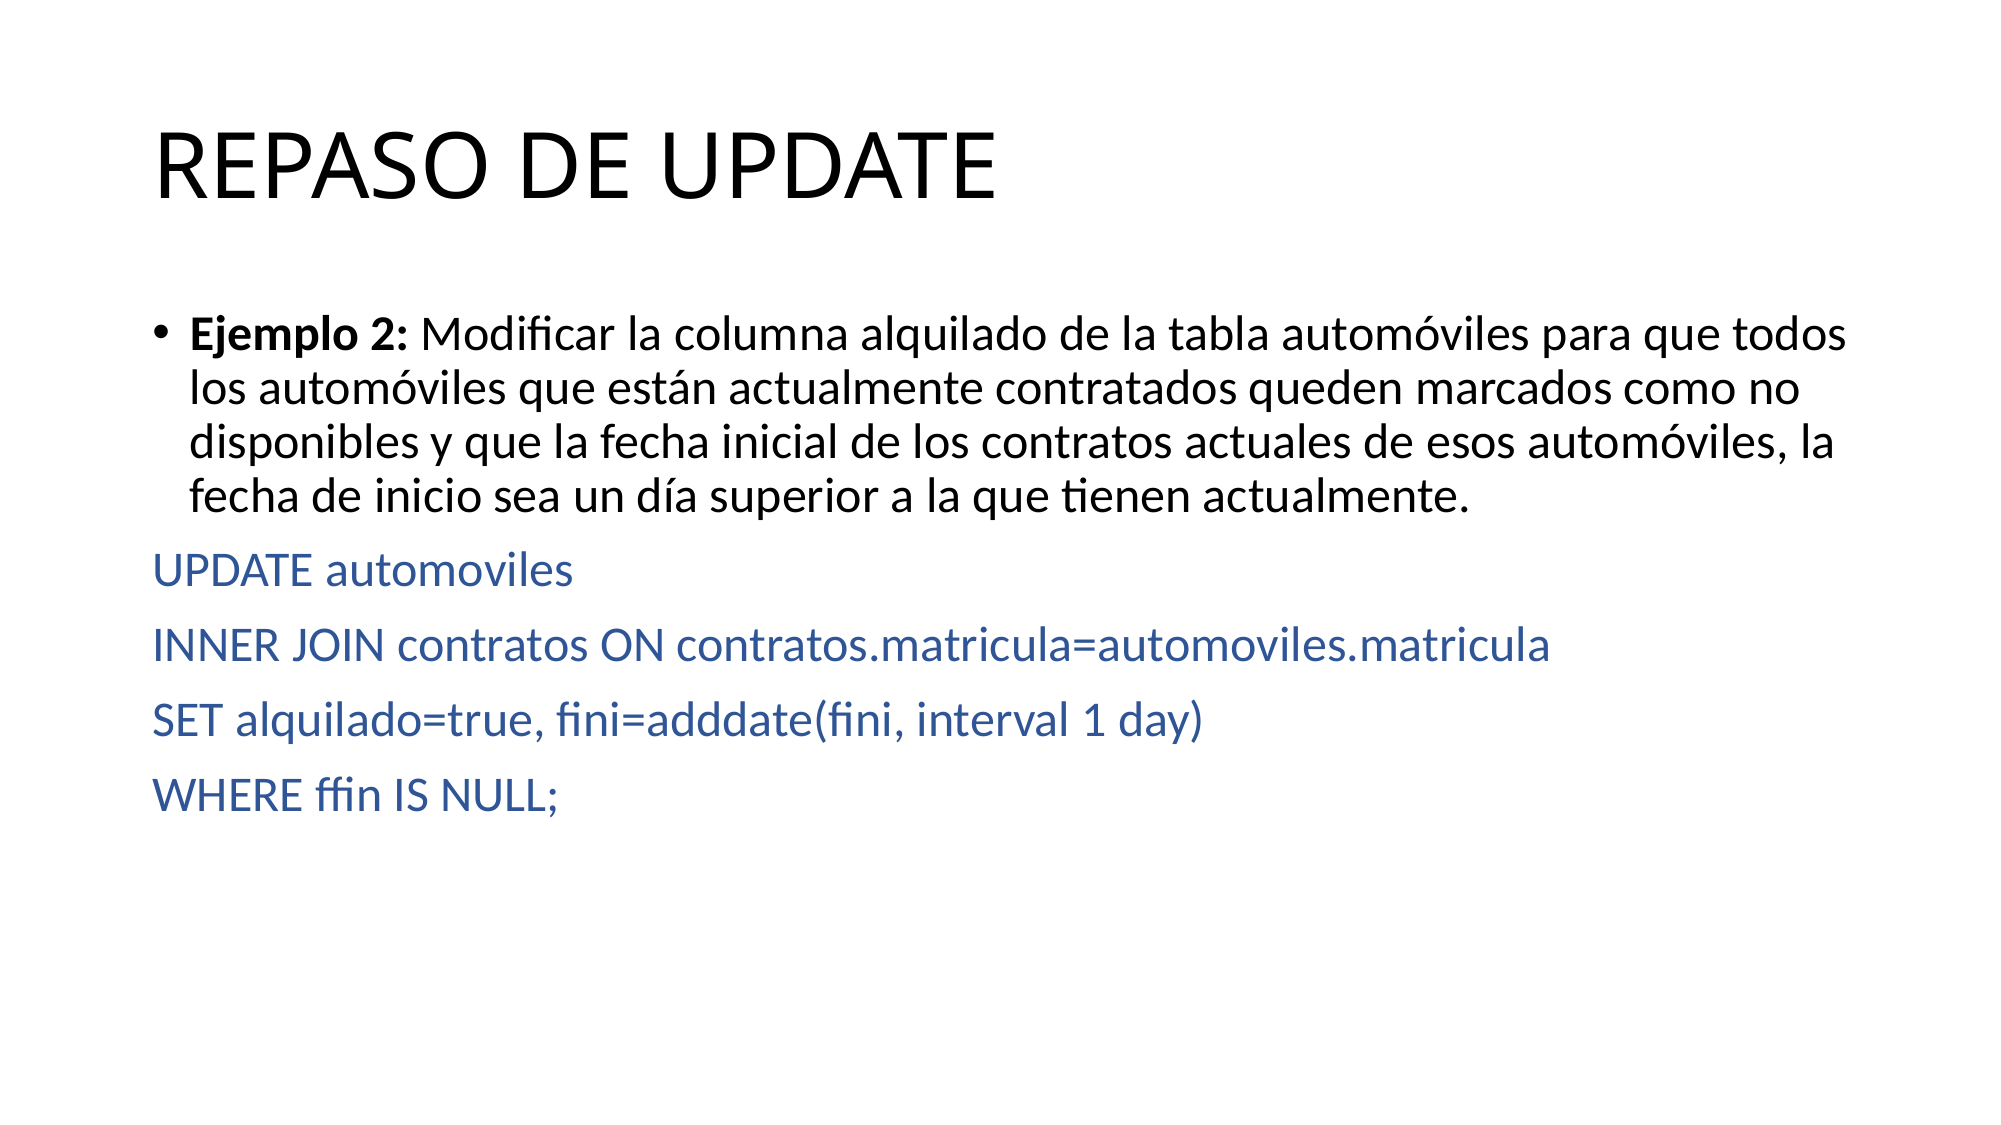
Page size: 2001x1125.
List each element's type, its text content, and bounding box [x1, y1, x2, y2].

list Ejemplo 2: Modificar la columna alquilado de la tabla automóviles para que todos los automóviles que están actualmente contratados queden marcados como no disponibles y que la fecha inicial de los contratos actuales de esos automóviles, la fecha de inicio sea un día superior a la que tienen actualmente. UPDATE automoviles INNER JOIN contratos ON contratos.matricula=automoviles.matricula SET alquilado=true, fini=adddate(fini, interval 1 day) WHERE ffin IS NULL; [137, 299, 1863, 1014]
title REPASO DE UPDATE [137, 59, 1863, 278]
